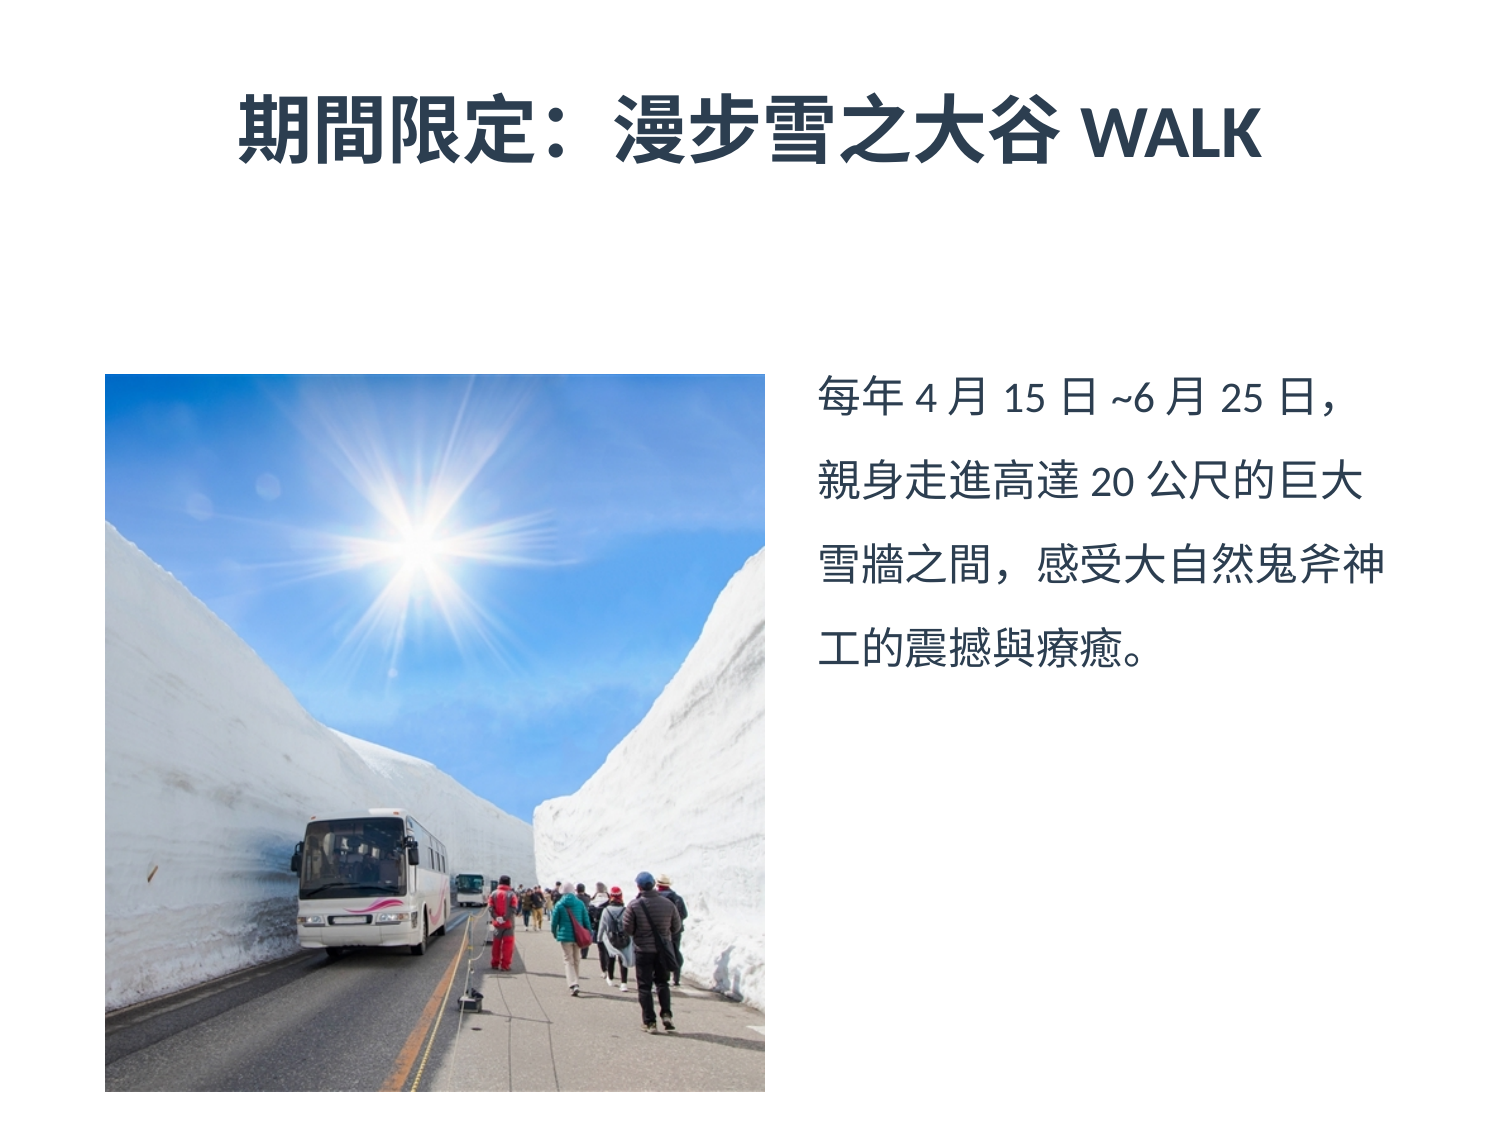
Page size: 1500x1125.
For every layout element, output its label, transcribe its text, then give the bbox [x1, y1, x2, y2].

picture [104, 374, 766, 1093]
text_box 期間限定：漫步雪之大谷WALK [89, 74, 1410, 180]
text_box 每年4月15日~6月25日，親身走進高達20公尺的巨大雪牆之間，感受大自然鬼斧神工的震撼與療癒。 [802, 329, 1403, 681]
